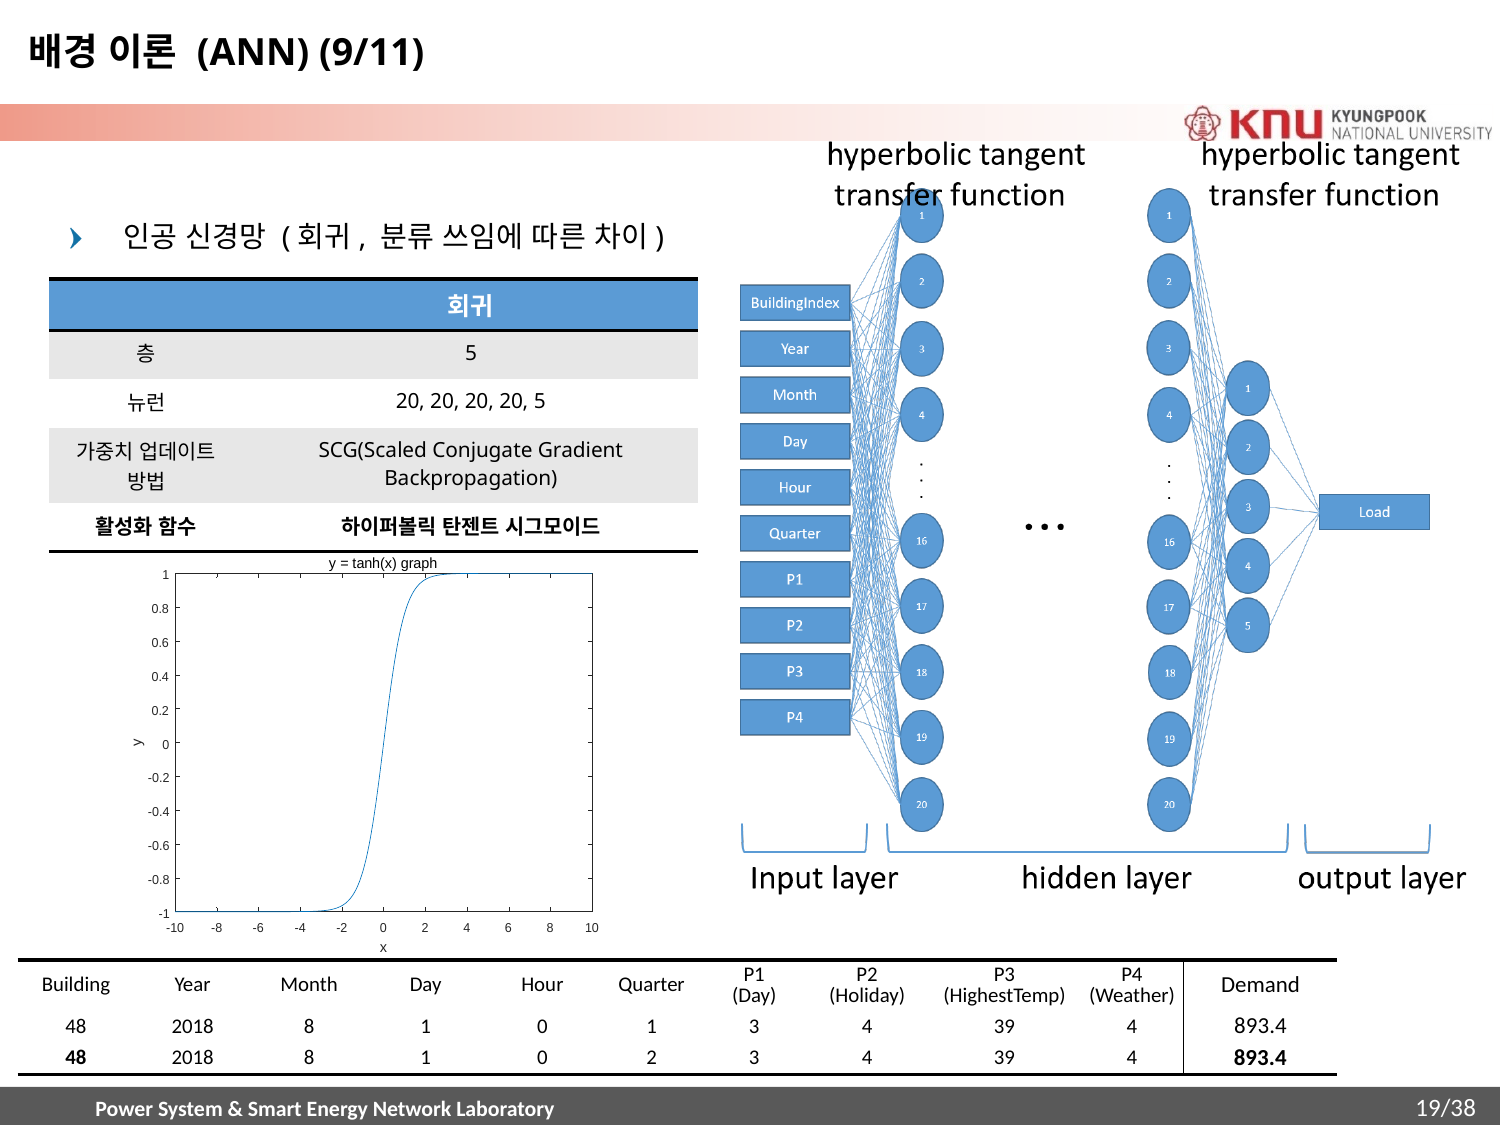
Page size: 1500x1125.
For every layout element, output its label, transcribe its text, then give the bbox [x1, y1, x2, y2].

table_header Hour [484, 962, 601, 1012]
picture [104, 542, 643, 957]
text_box [0, 0, 1500, 75]
table_cell 4 [806, 1043, 929, 1073]
picture [66, 221, 84, 250]
table_header Month [251, 962, 367, 1012]
table_header P4 (Weather) [1080, 962, 1183, 1012]
table_header Quarter [601, 962, 703, 1012]
table_cell 1 [367, 1043, 484, 1073]
table_cell 3 [703, 1043, 806, 1073]
table_cell 0 [484, 1012, 601, 1043]
table_cell 0 [484, 1043, 601, 1073]
table_header Year [134, 962, 251, 1012]
table_cell 8 [251, 1043, 367, 1073]
table_cell 48 [18, 1043, 134, 1073]
table_cell 3 [703, 1012, 806, 1043]
table_cell 1 [367, 1012, 484, 1043]
table_cell 893.4 [1184, 1012, 1337, 1043]
table_cell 39 [929, 1012, 1080, 1043]
table_header [49, 281, 243, 329]
table_header P1 (Day) [703, 962, 806, 1012]
table_cell 4 [1080, 1043, 1183, 1073]
table_cell 4 [806, 1012, 929, 1043]
table_cell 8 [251, 1012, 367, 1043]
table_cell 2018 [134, 1043, 251, 1073]
table_header Day [367, 962, 484, 1012]
table_cell 층 [49, 332, 243, 379]
table_cell 하이퍼볼릭 탄젠트 시그모이드 [243, 503, 698, 550]
table_header 회귀 [243, 281, 698, 329]
text_box 인공 신경망 (회귀, 분류 쓰임에 따른 차이) [55, 212, 729, 815]
table_header Demand [1184, 962, 1337, 1012]
table_header P3 (HighestTemp) [929, 962, 1080, 1012]
table_cell 활성화 함수 [49, 503, 243, 550]
table_header P2 (Holiday) [806, 962, 929, 1012]
table_cell 48 [18, 1012, 134, 1043]
slide_number 19/38 [1153, 1076, 1492, 1125]
table_cell 20, 20, 20, 20, 5 [243, 379, 698, 428]
table_cell 뉴런 [49, 379, 243, 428]
table_cell 39 [929, 1043, 1080, 1073]
picture [729, 105, 1492, 918]
table_cell 2 [601, 1043, 703, 1073]
table_cell 893.4 [1184, 1043, 1337, 1073]
table_header Building [18, 962, 134, 1012]
table_cell SCG(Scaled Conjugate Gradient Backpropagation) [243, 428, 698, 503]
table_cell 1 [601, 1012, 703, 1043]
table_cell 2018 [134, 1012, 251, 1043]
table_cell 5 [243, 332, 698, 379]
table_cell 4 [1080, 1012, 1183, 1043]
table_cell 가중치 업데이트 방법 [49, 428, 243, 503]
